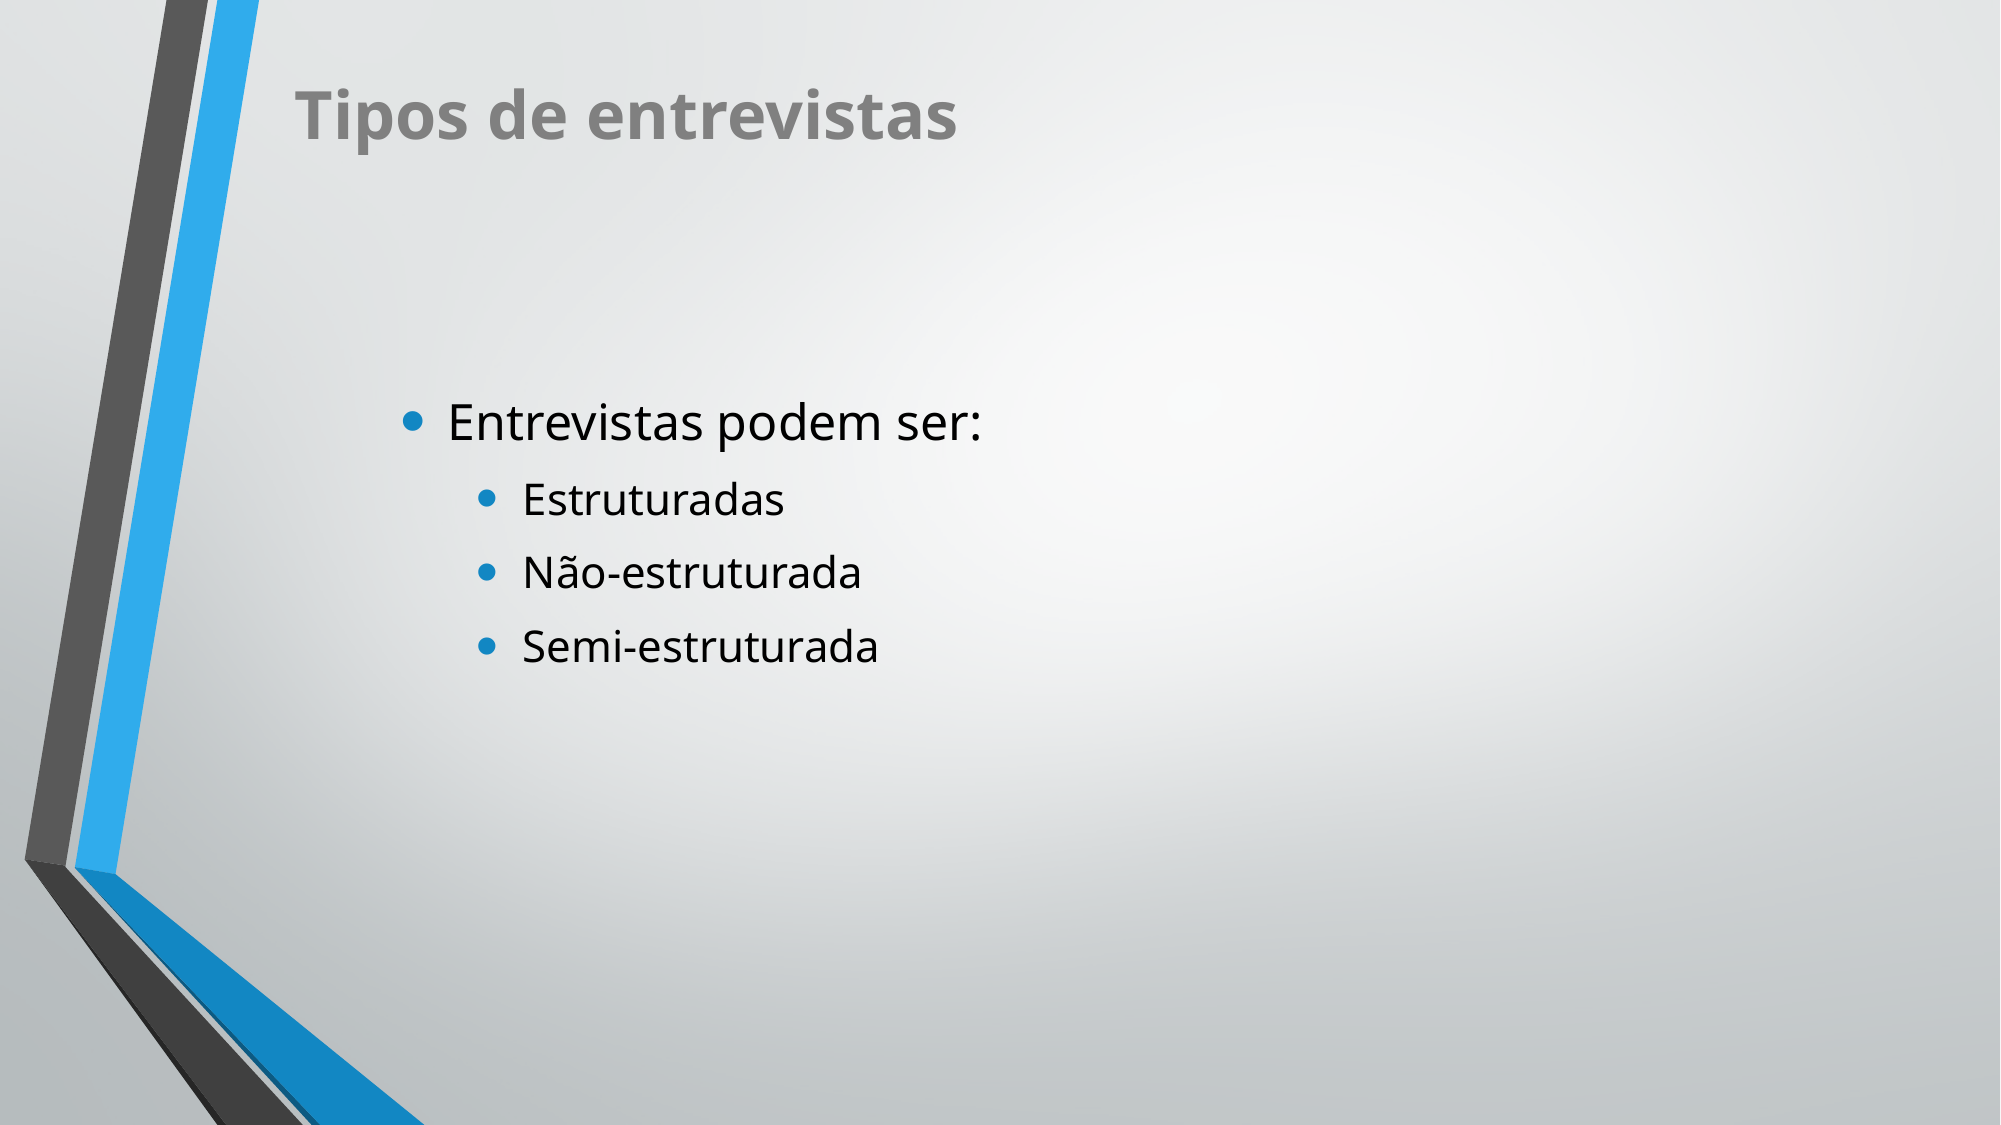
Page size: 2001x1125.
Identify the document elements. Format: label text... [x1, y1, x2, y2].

text_box Tipos de entrevistas [279, 54, 1674, 172]
list Entrevistas podem ser: Estruturadas Não-estruturada Semi-estruturada [385, 262, 1674, 1047]
